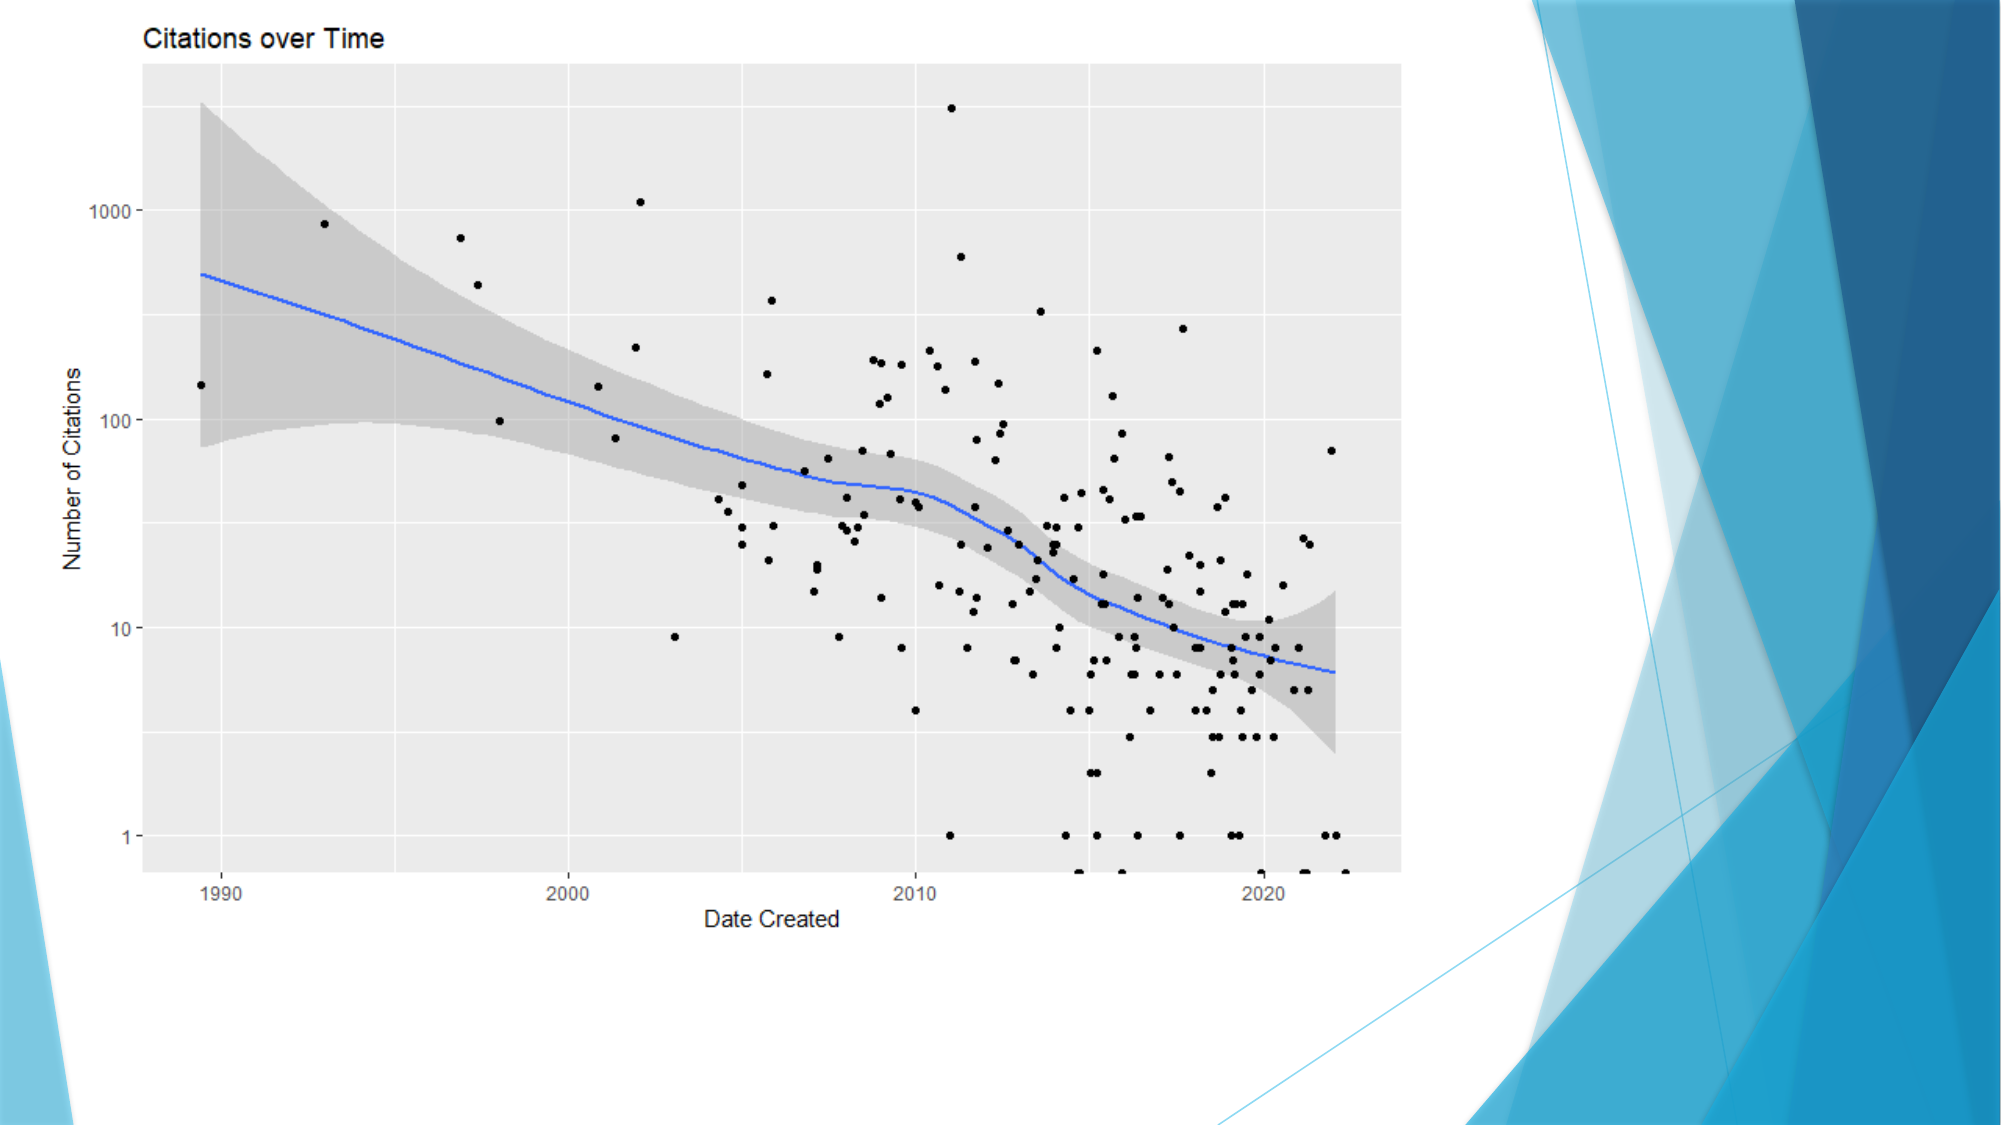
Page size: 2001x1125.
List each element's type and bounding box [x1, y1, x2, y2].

picture [48, 13, 1415, 943]
